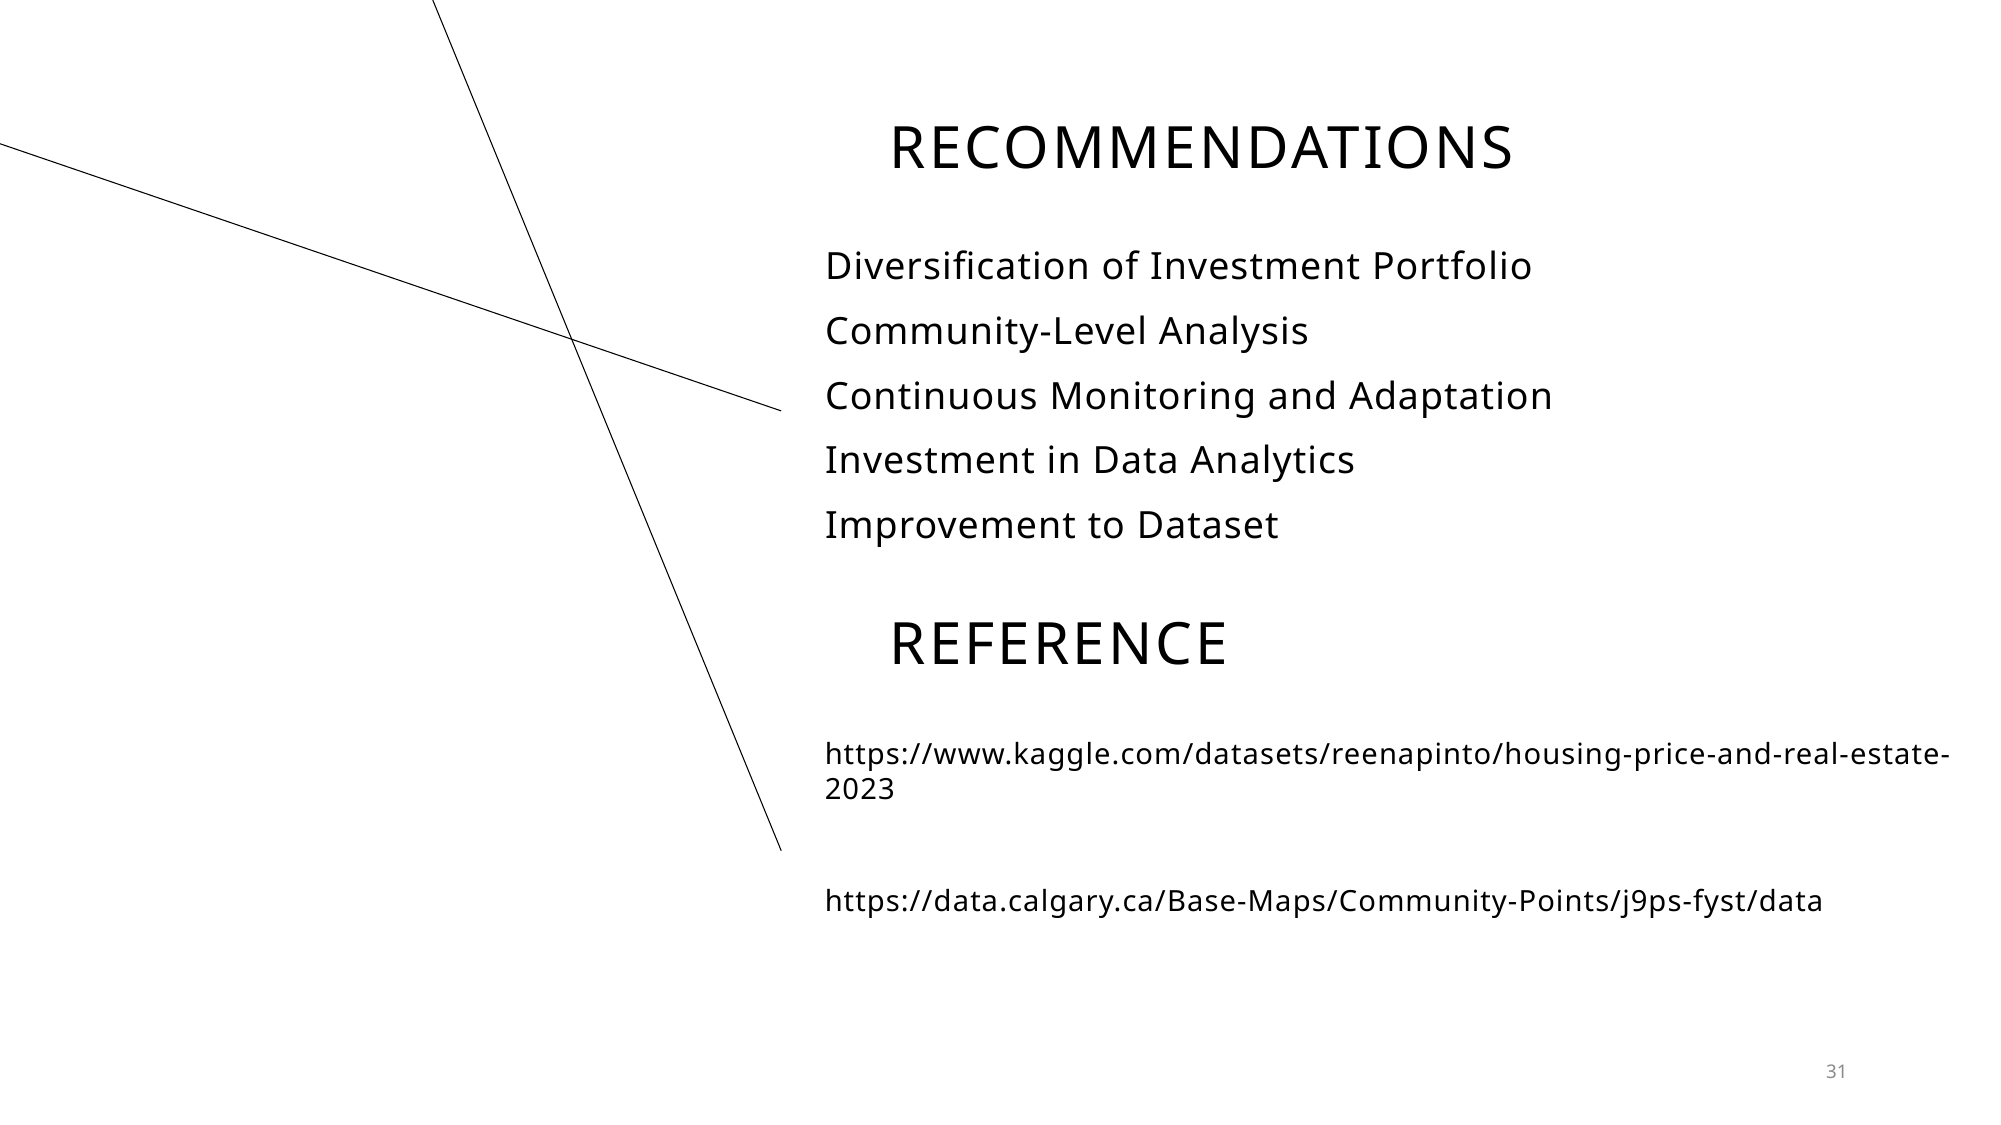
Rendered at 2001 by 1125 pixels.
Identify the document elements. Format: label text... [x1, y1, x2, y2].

text_box Reference [874, 570, 1714, 685]
title Recommendations [874, 74, 1714, 189]
text_box https://www.kaggle.com/datasets/reenapinto/housing-price-and-real-estate-2023 https://data.calgary.ca/Base-Maps/Community-Points/j9ps-fyst/data [809, 727, 1972, 1043]
list Diversification of Investment Portfolio Community-Level Analysis Continuous Monitoring and Adaptation Investment in Data Analytics Improvement to Dataset [809, 231, 1972, 608]
slide_number 31 [1412, 1043, 1863, 1103]
